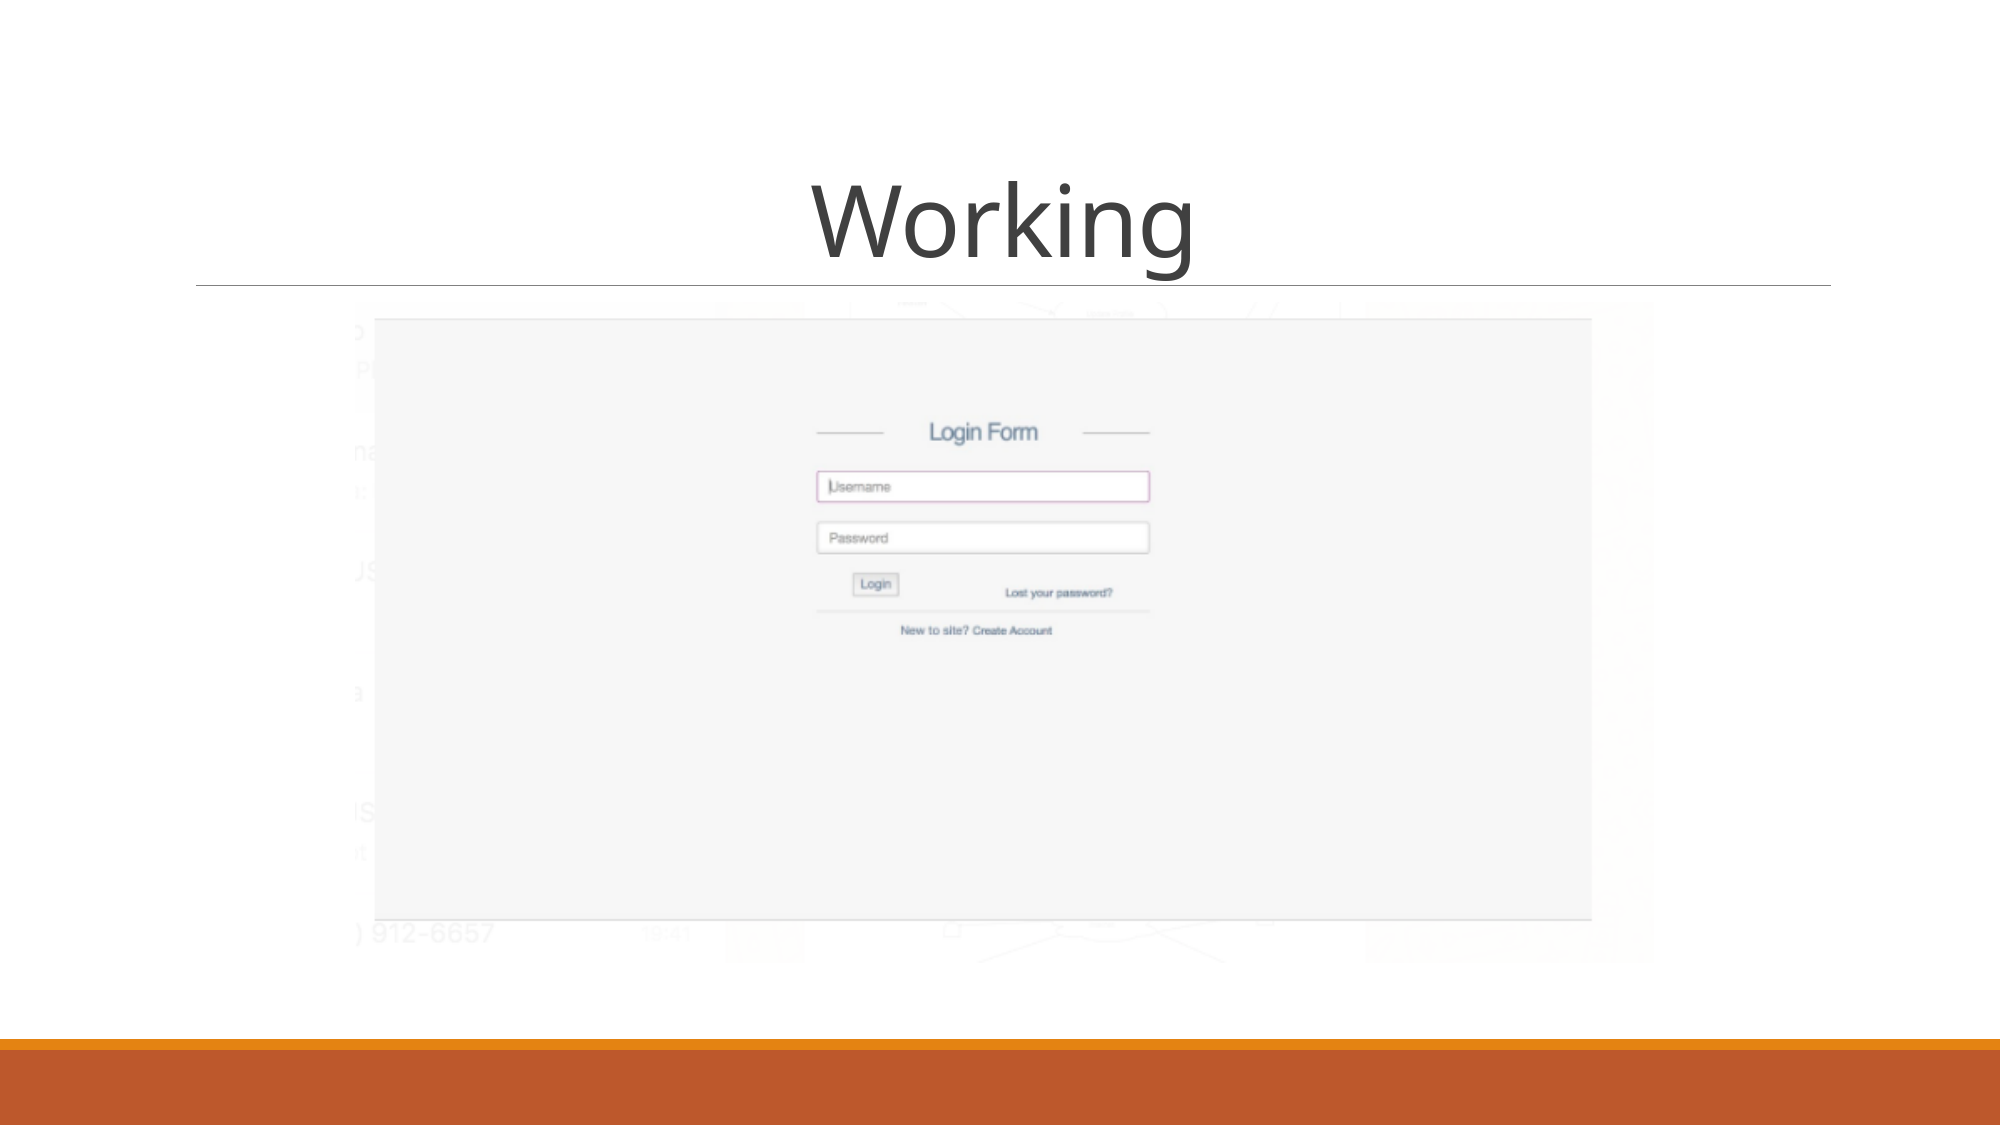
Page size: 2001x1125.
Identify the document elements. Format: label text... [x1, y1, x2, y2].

title Working [180, 47, 1830, 285]
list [355, 302, 1655, 964]
